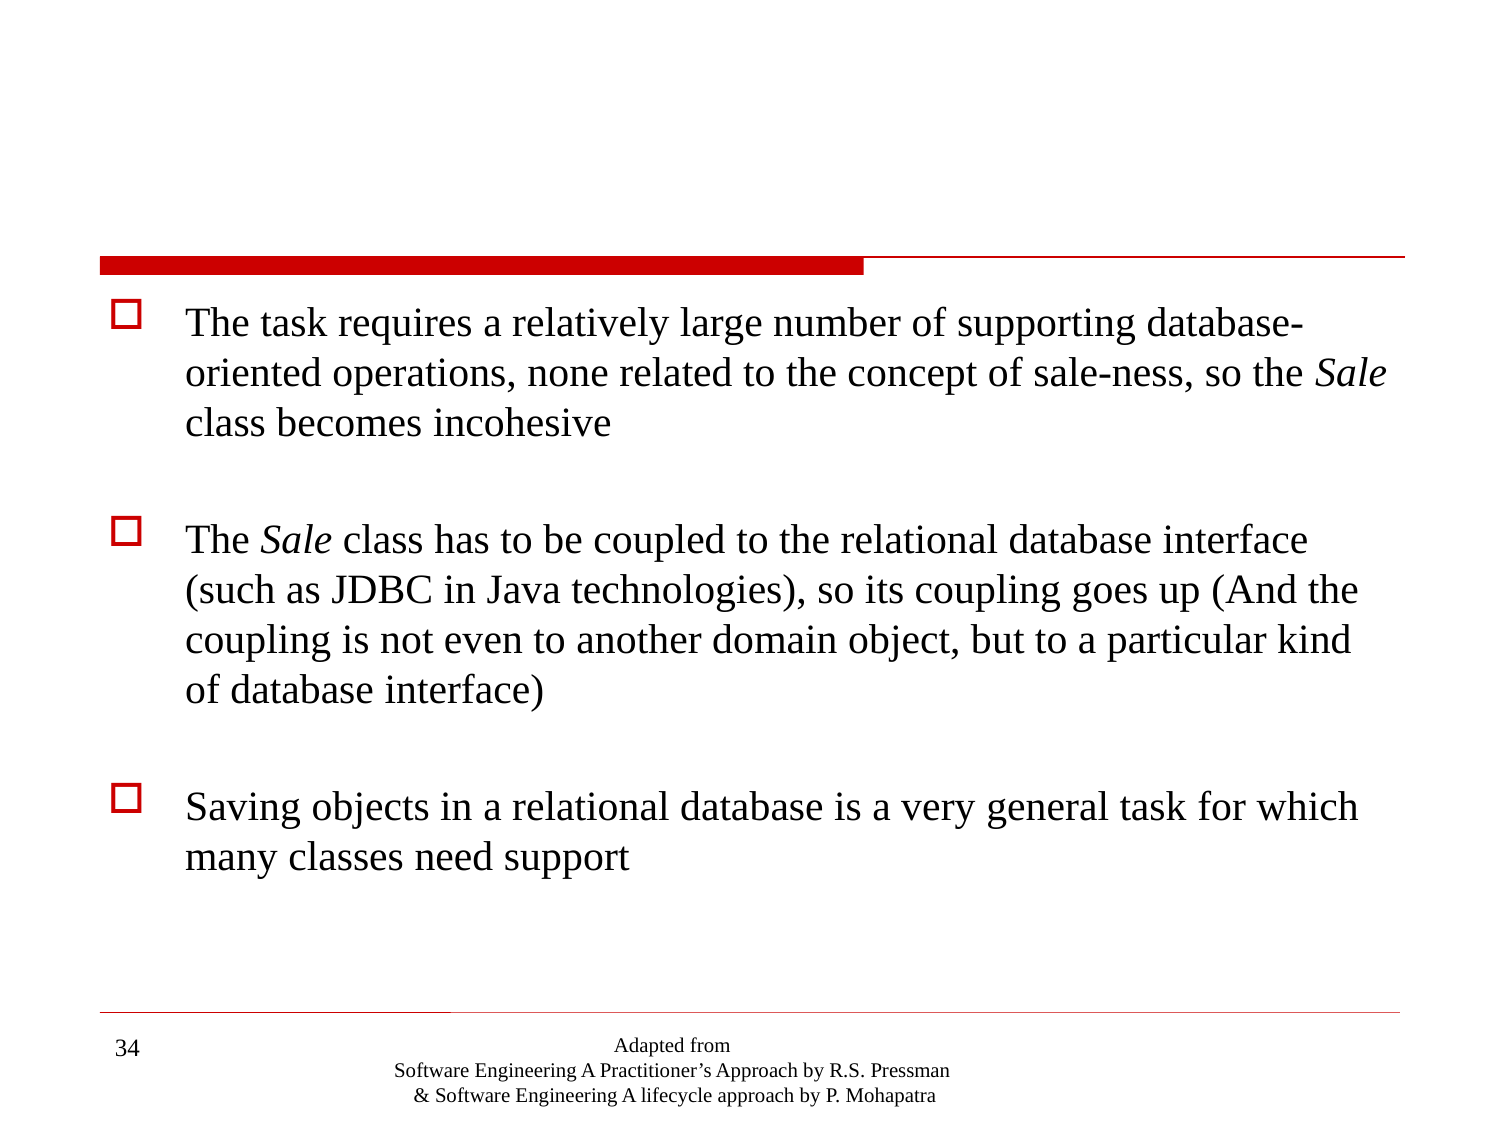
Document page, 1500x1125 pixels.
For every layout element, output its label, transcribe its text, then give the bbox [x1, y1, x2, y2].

footer Adapted from Software Engineering A Practitioner’s Approach by R.S. Pressman & Software Engineering A lifecycle approach by P. Mohapatra [362, 1024, 988, 1088]
list The task requires a relatively large number of supporting database-oriented operations, none related to the concept of sale-ness, so the Sale class becomes incohesive The Sale class has to be coupled to the relational database interface (such as JDBC in Java technologies), so its coupling goes up (And the coupling is not even to another domain object, but to a particular kind of database interface) Saving objects in a relational database is a very general task for which many classes need support [92, 287, 1406, 988]
slide_number 34 [99, 1024, 425, 1103]
